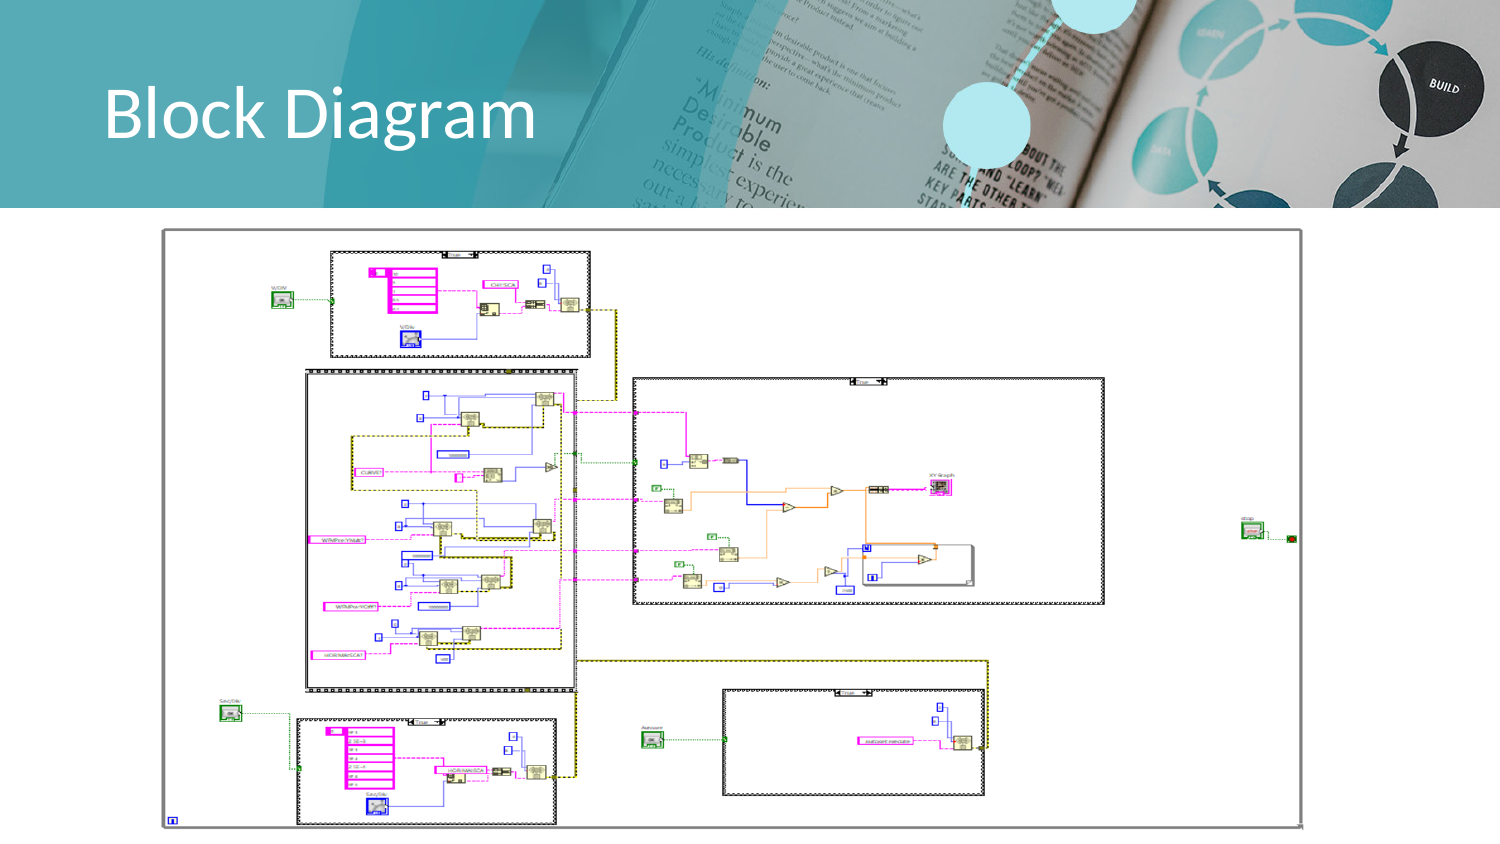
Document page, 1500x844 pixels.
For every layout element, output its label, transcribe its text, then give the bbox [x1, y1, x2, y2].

picture [0, 0, 1500, 844]
title Block Diagram [88, 46, 1413, 172]
